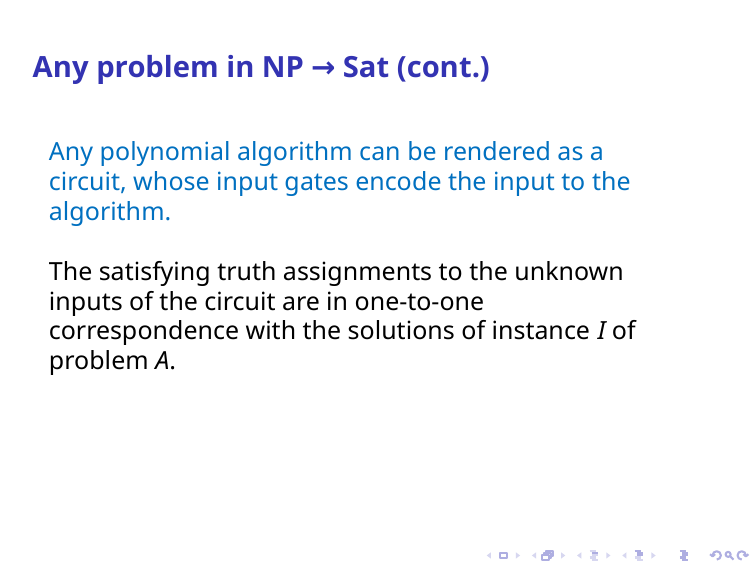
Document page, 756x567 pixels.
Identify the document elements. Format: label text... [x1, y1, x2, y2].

text_box [574, 550, 584, 561]
text_box [529, 550, 539, 561]
text_box [0, 0, 756, 550]
text_box [649, 550, 658, 561]
text_box Any polynomial algorithm can be rendered as a circuit, whose input gates encode the input to the algorithm. The satisfying truth assignments to the unknown inputs of the circuit are in one-to-one correspondence with the solutions of instance I of problem A. [48, 120, 654, 383]
text_box [540, 552, 551, 562]
text_box [545, 550, 553, 557]
text_box [558, 550, 568, 561]
text_box [712, 550, 722, 561]
text_box [736, 550, 747, 561]
text_box [498, 551, 509, 560]
text_box [723, 549, 733, 559]
text_box [604, 550, 613, 561]
text_box [484, 550, 494, 561]
text_box [620, 550, 629, 561]
text_box Any problem in NP → Sat (cont.) [32, 58, 491, 91]
text_box [513, 550, 523, 561]
